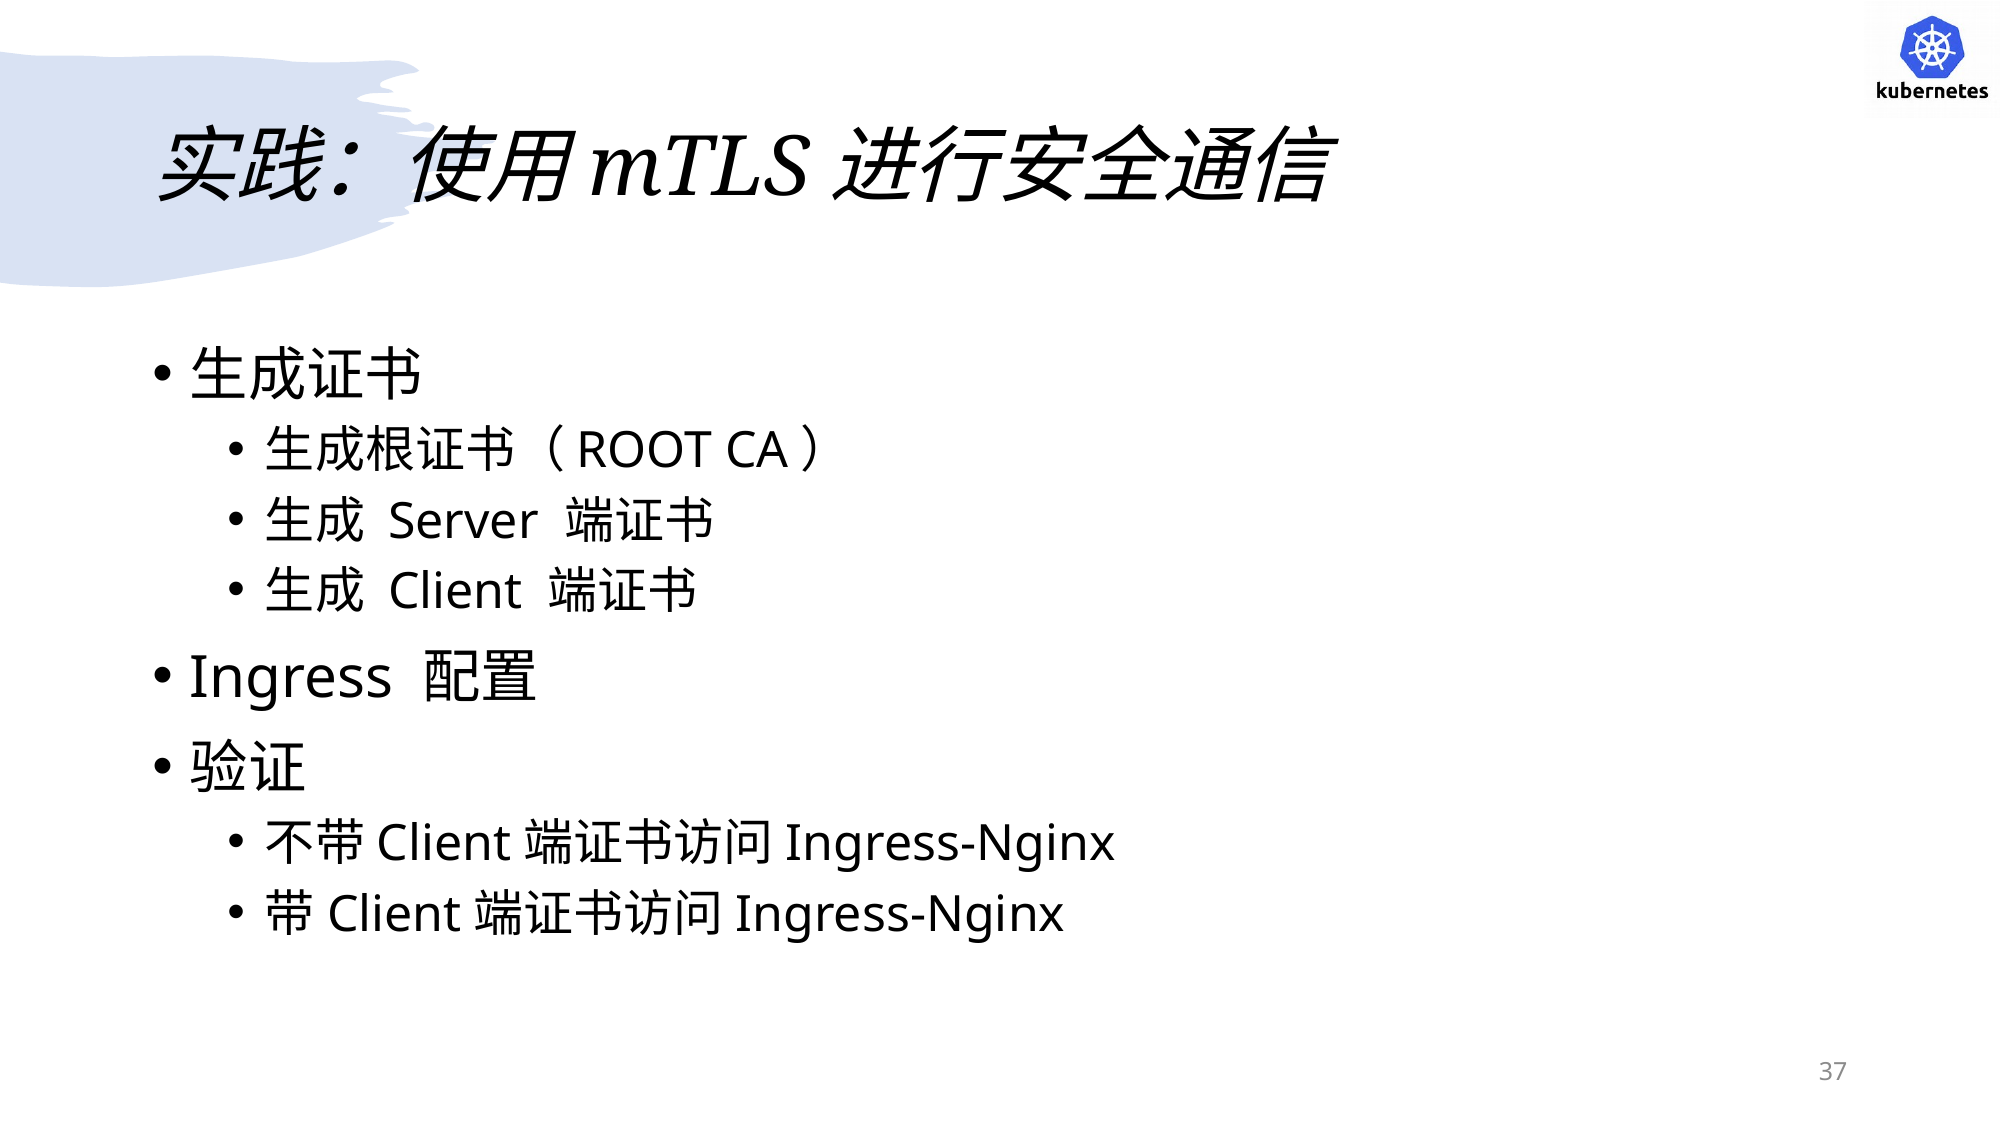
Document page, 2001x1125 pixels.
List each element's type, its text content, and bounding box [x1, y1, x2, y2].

title 实践：使用mTLS进行安全通信 [137, 59, 1863, 278]
slide_number 37 [1412, 1042, 1863, 1103]
picture [1864, 1, 2000, 118]
list 生成证书 生成根证书（ROOT CA） 生成 Server 端证书 生成 Client 端证书 Ingress 配置 验证 不带Client端证书访问Ingress-Nginx 带Client端证书访问Ingress-Nginx [137, 329, 1863, 1013]
